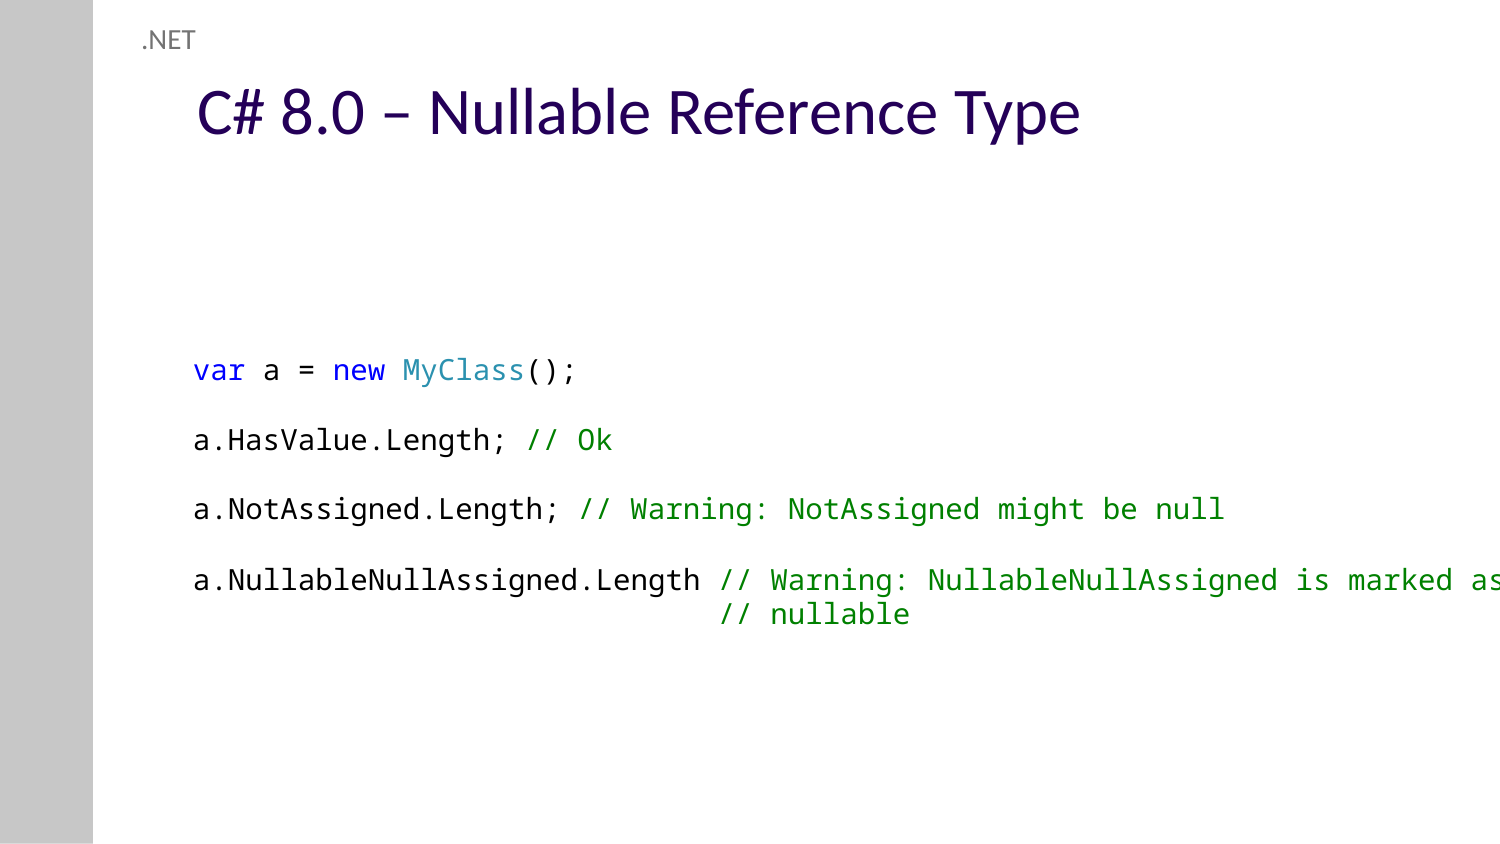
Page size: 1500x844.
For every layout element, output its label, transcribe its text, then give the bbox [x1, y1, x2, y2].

title C# 8.0 – Nullable Reference Type [197, 80, 1454, 189]
list .NET [141, 25, 692, 56]
text_box var a = new MyClass(); a.HasValue.Length; // Ok a.NotAssigned.Length; // Warning: NotAssigned might be null a.NullableNullAssigned.Length // Warning: NullableNullAssigned is marked as // nullable [178, 343, 1500, 638]
